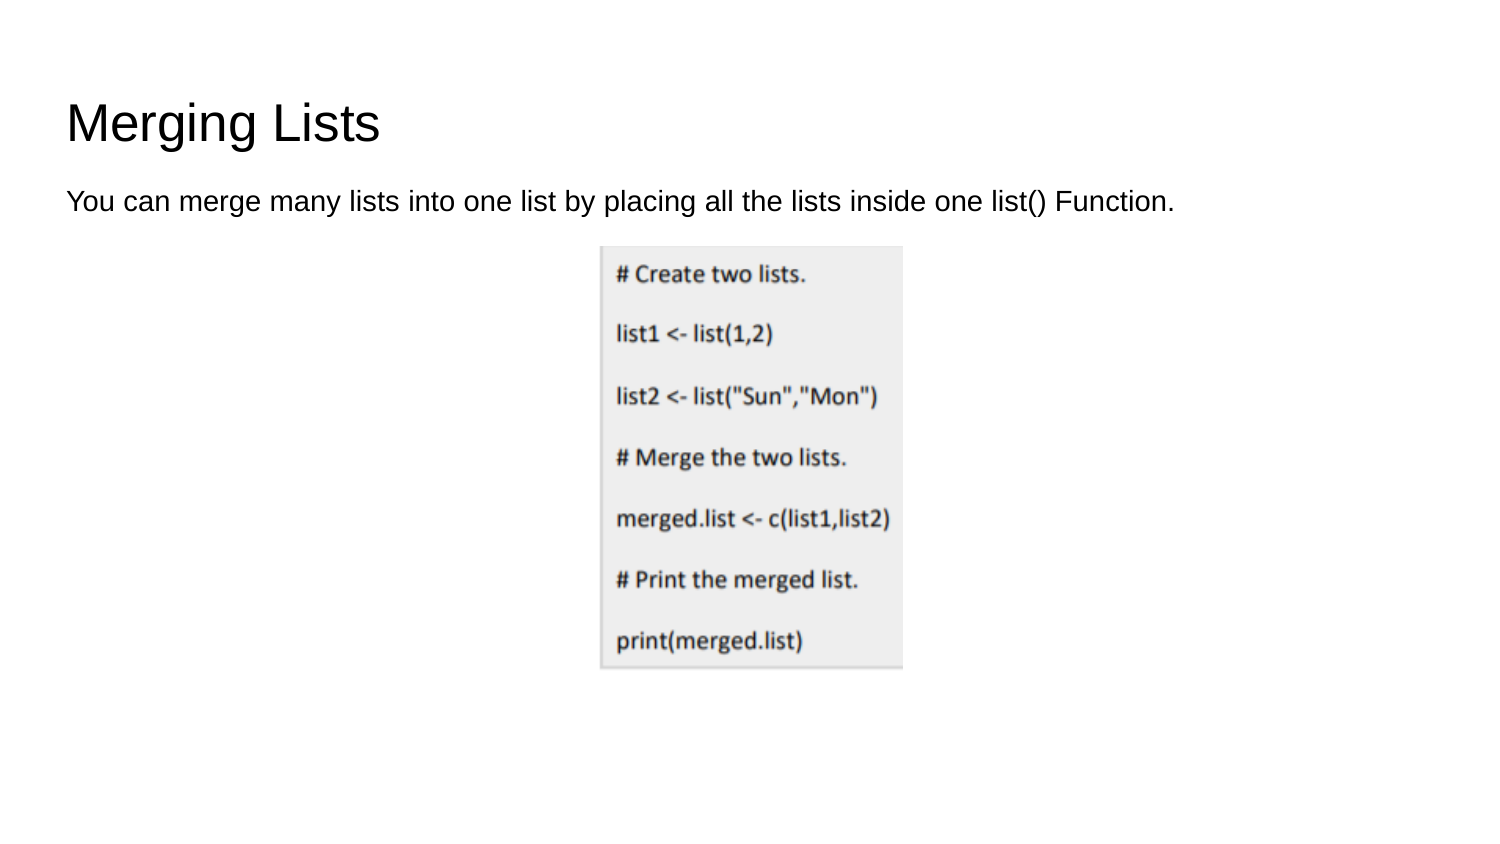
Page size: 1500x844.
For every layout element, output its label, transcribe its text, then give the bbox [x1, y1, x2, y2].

text_box You can merge many lists into one list by placing all the lists inside one list() Function. [51, 166, 1335, 232]
title Merging Lists [51, 72, 1449, 167]
picture [597, 246, 903, 673]
